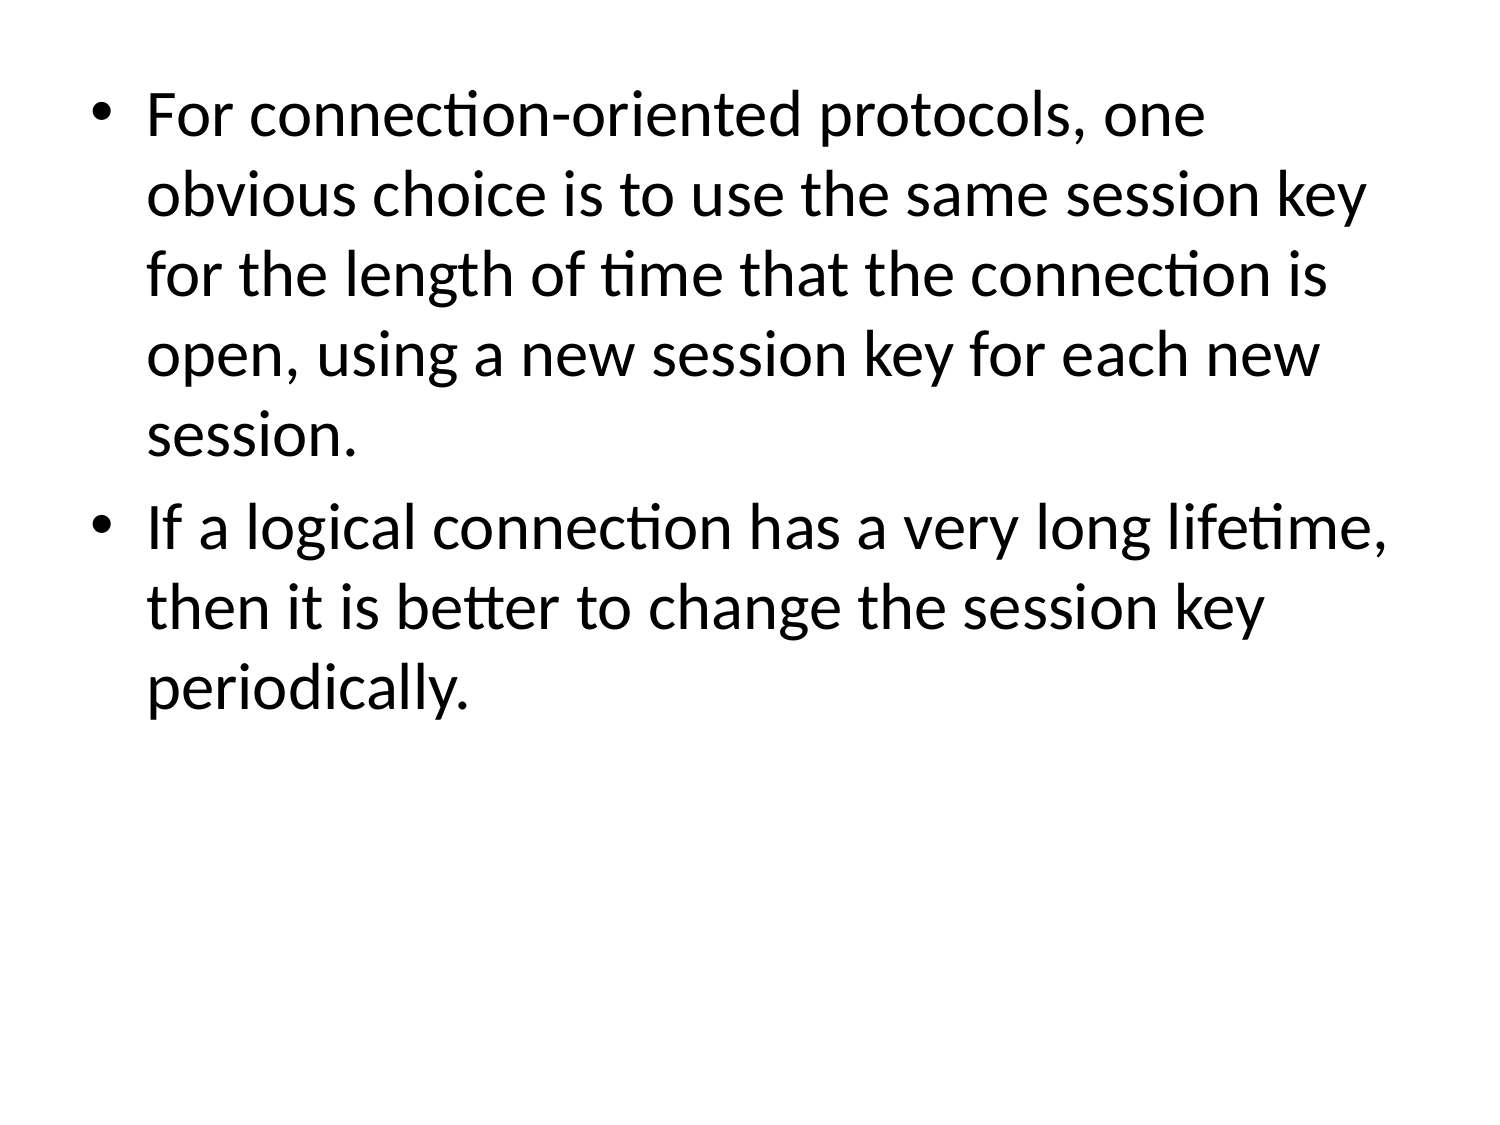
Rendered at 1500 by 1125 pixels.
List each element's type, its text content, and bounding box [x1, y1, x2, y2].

list For connection-oriented protocols, one obvious choice is to use the same session key for the length of time that the connection is open, using a new session key for each new session. If a logical connection has a very long lifetime, then it is better to change the session key periodically. [75, 62, 1425, 1005]
